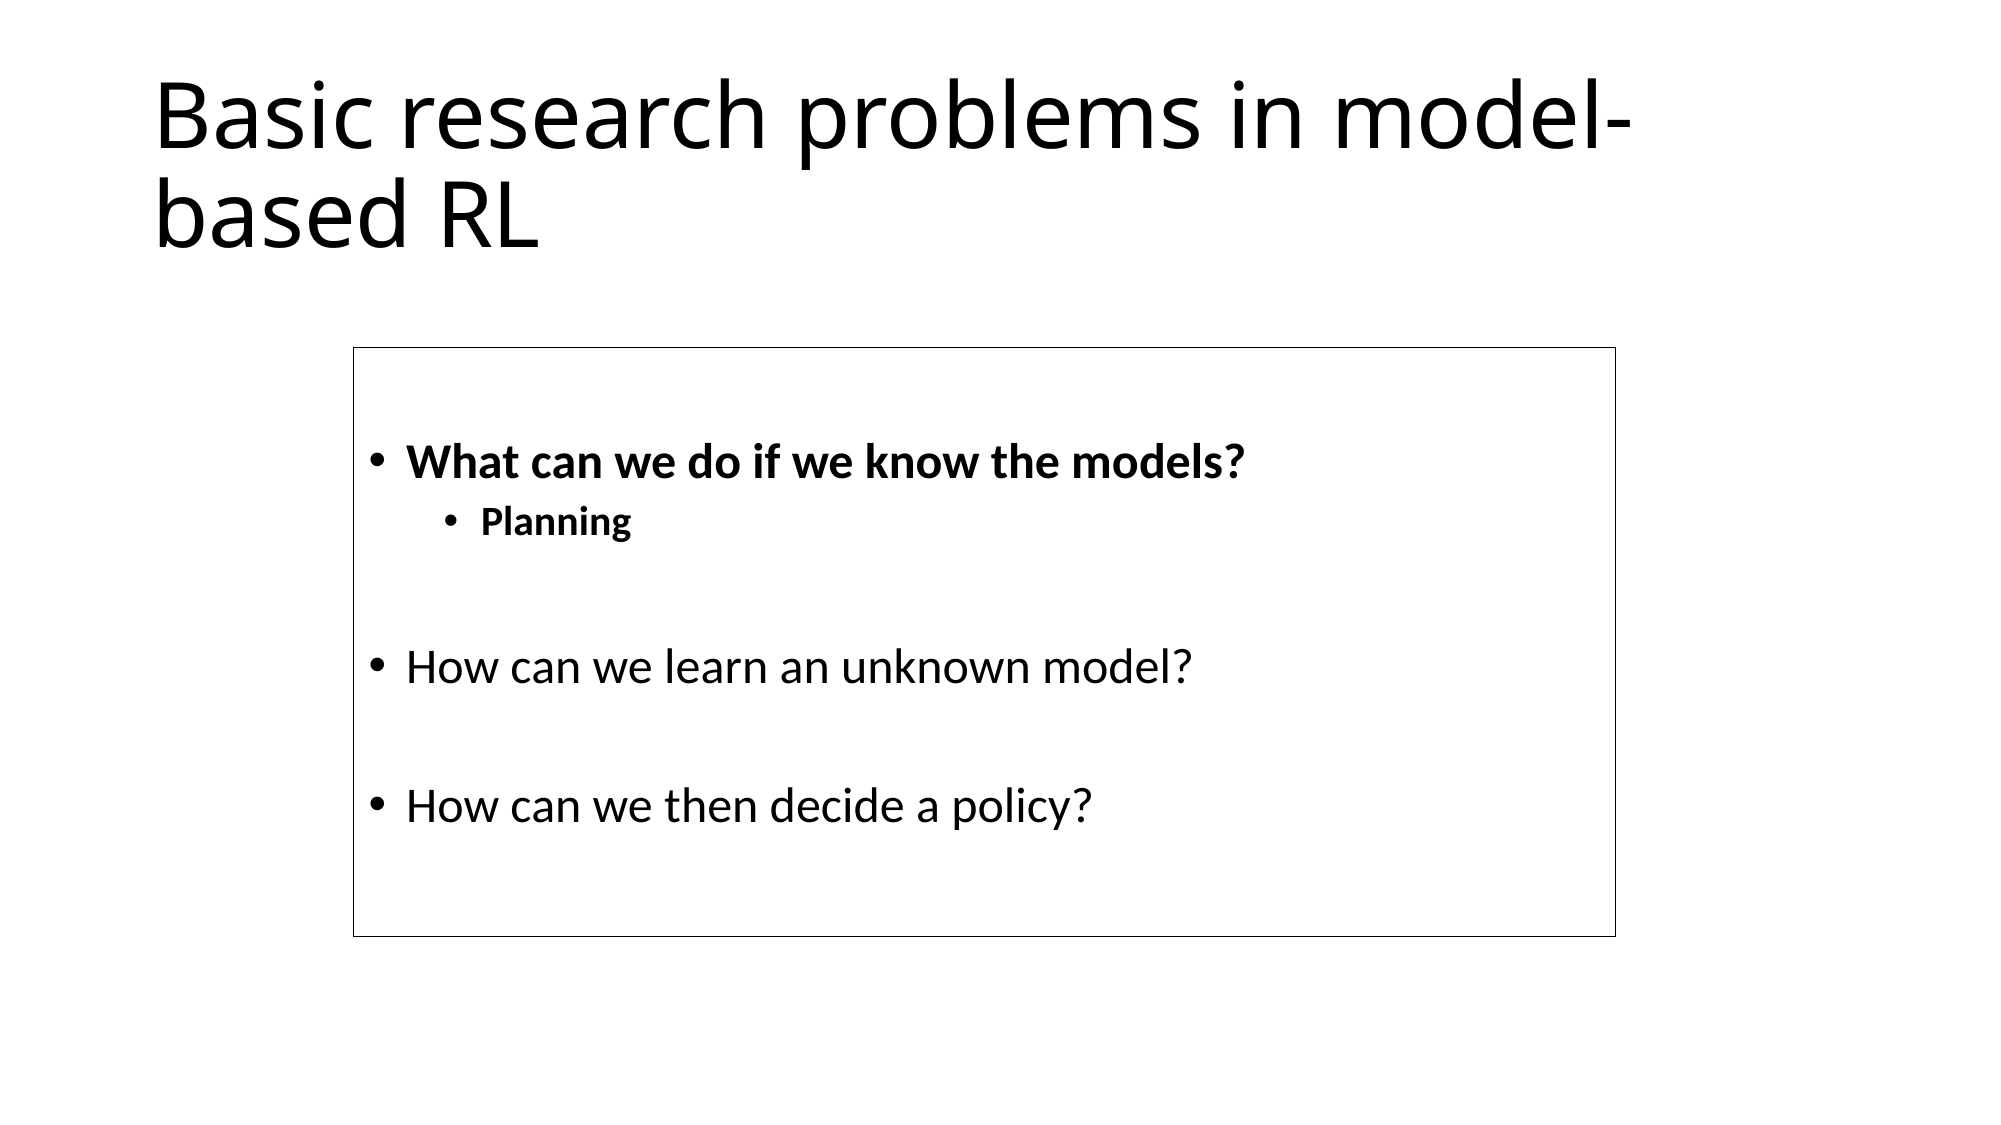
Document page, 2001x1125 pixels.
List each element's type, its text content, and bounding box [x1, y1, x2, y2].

text_box What can we do if we know the models? Planning How can we learn an unknown model? How can we then decide a policy? [353, 347, 1616, 937]
title Basic research problems in model-based RL [137, 59, 1863, 278]
